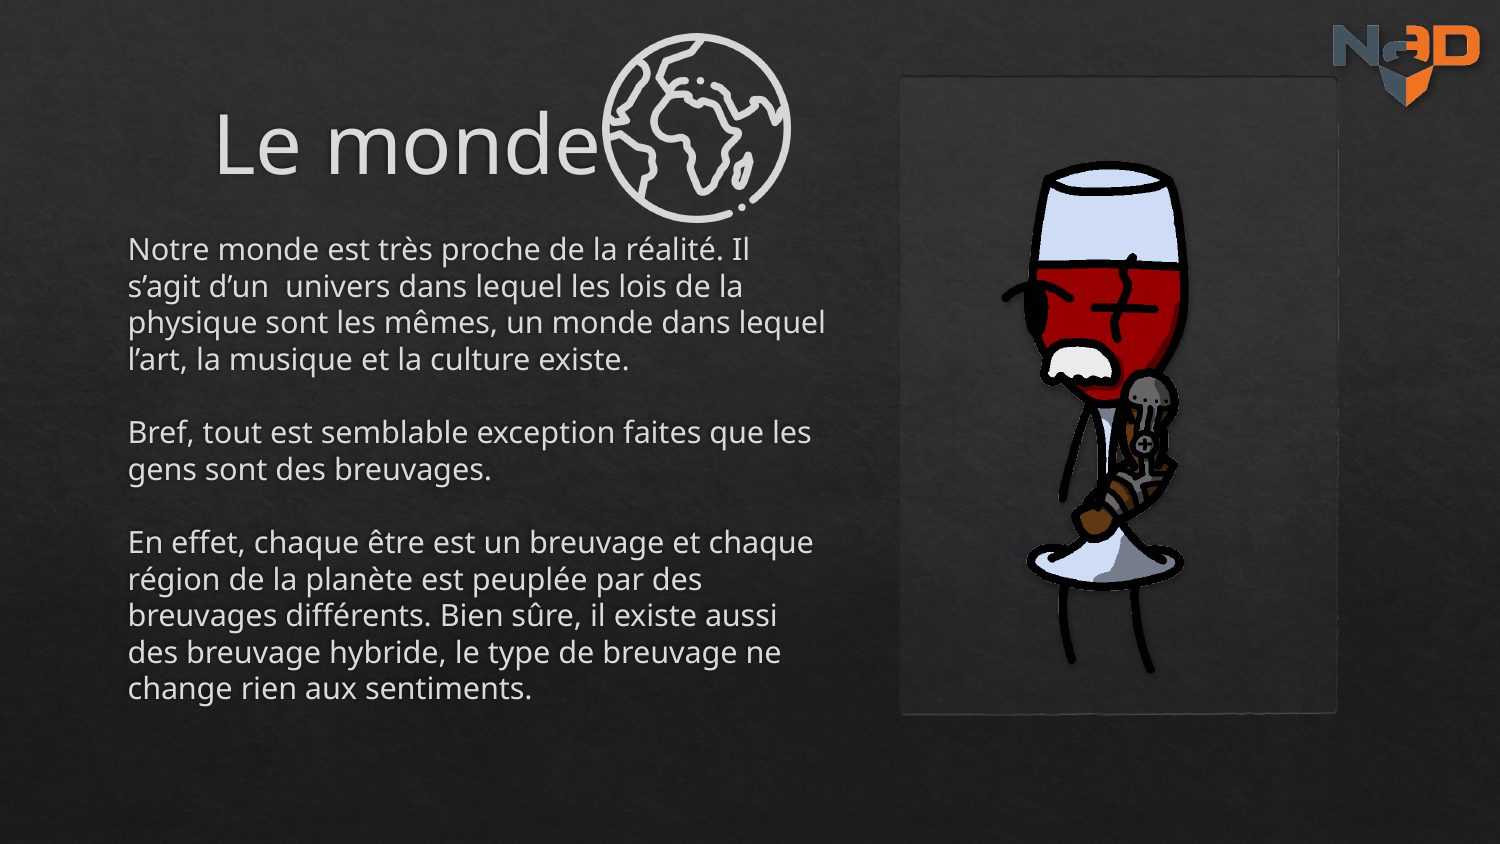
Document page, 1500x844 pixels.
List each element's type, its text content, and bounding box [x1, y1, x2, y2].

picture [897, 0, 1500, 716]
picture [601, 33, 792, 223]
list Notre monde est très proche de la réalité. Il s’agit d’un univers dans lequel les lois de la physique sont les mêmes, un monde dans lequel l’art, la musique et la culture existe. Bref, tout est semblable exception faites que les gens sont des breuvages. En effet, chaque être est un breuvage et chaque région de la planète est peuplée par des breuvages différents. Bien sûre, il existe aussi des breuvage hybride, le type de breuvage ne change rien aux sentiments. [112, 222, 843, 716]
title Le monde [112, 75, 593, 199]
